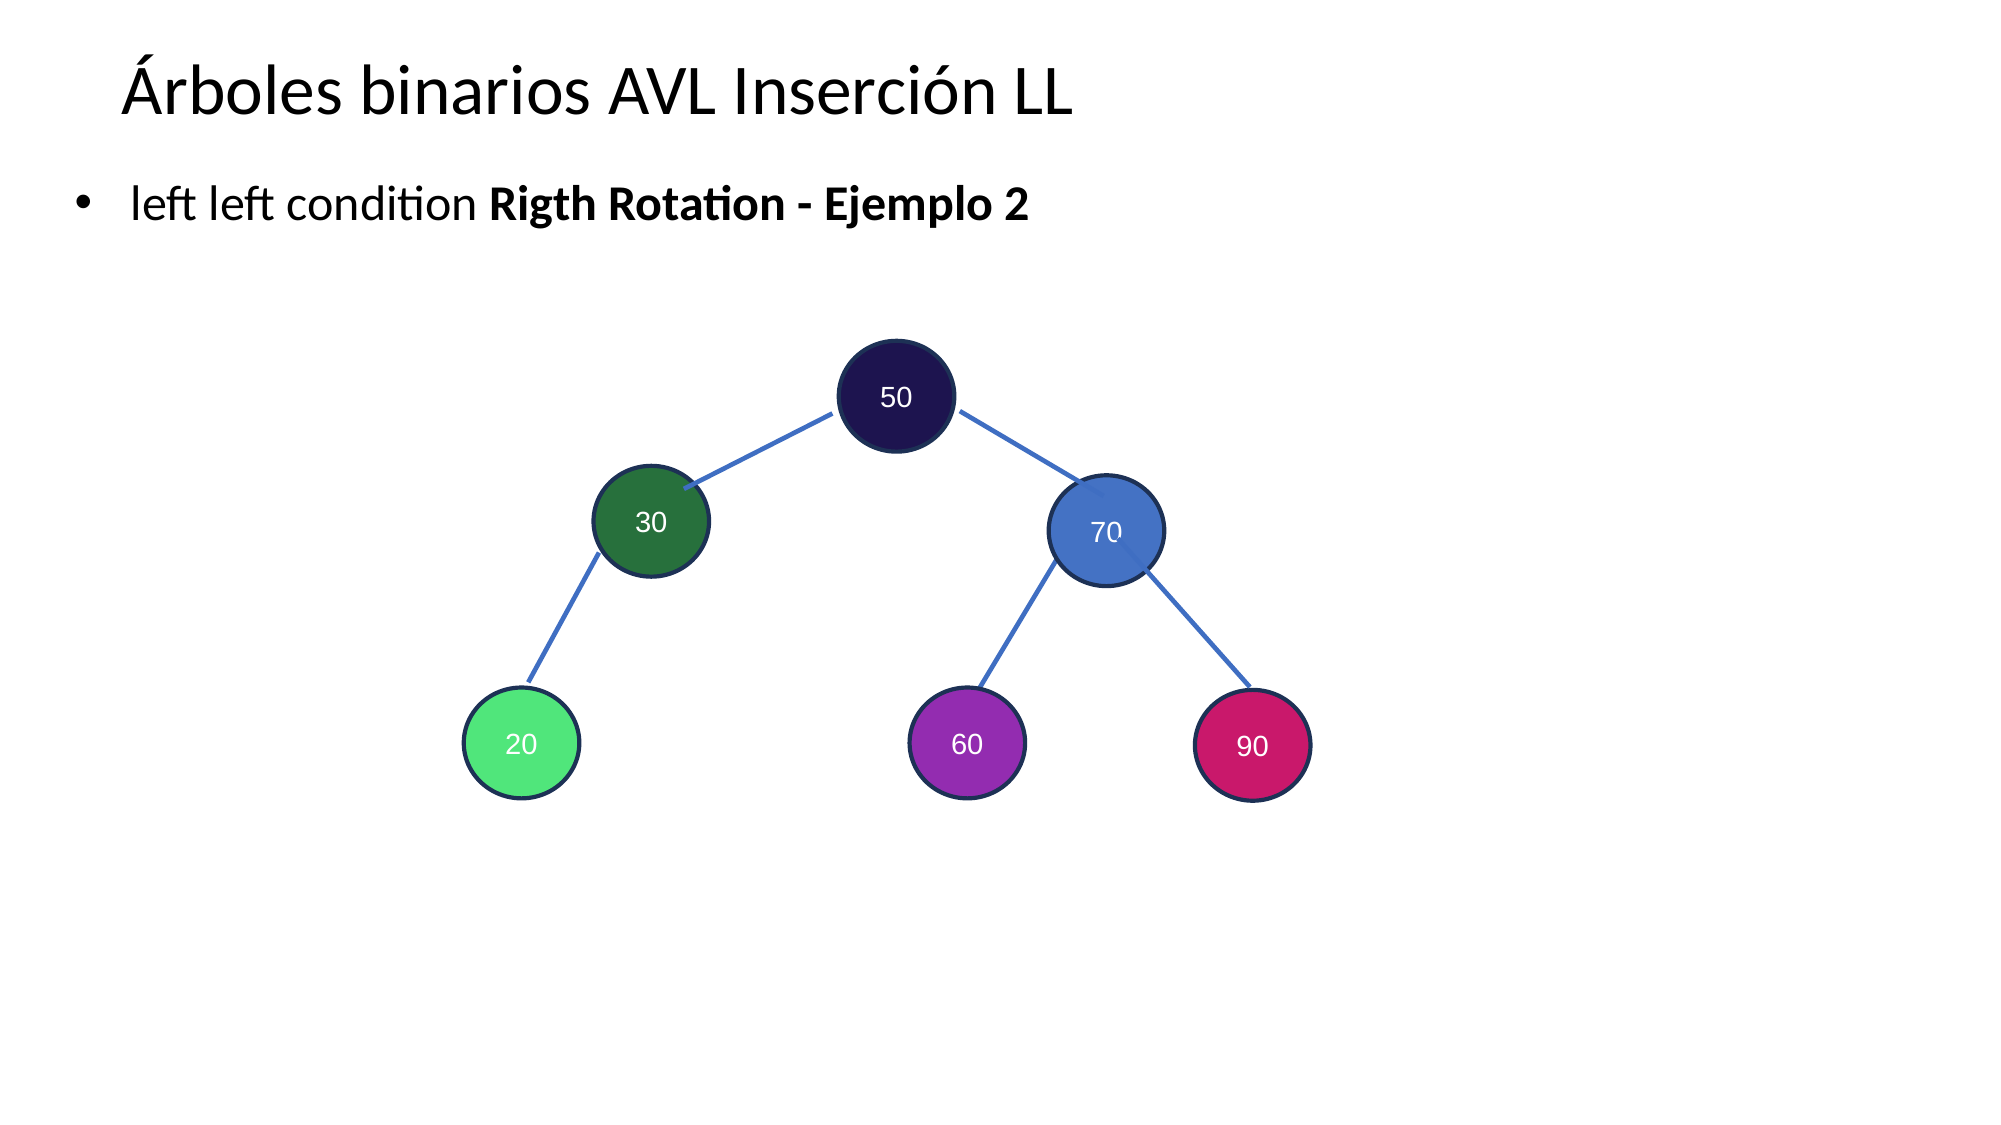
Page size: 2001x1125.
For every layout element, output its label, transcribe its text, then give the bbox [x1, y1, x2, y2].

title Árboles binarios AVL Inserción LL [106, 45, 1828, 139]
text_box 30 [591, 463, 712, 579]
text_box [959, 410, 1104, 497]
text_box 50 [836, 338, 957, 454]
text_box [527, 552, 600, 683]
text_box 70 [1046, 473, 1167, 589]
text_box 90 [1192, 687, 1313, 803]
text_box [683, 413, 833, 490]
list left left condition Rigth Rotation - Ejemplo 2 [59, 169, 1797, 261]
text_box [1117, 538, 1251, 688]
text_box 60 [907, 685, 1028, 801]
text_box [964, 535, 1071, 714]
text_box 20 [461, 685, 582, 801]
